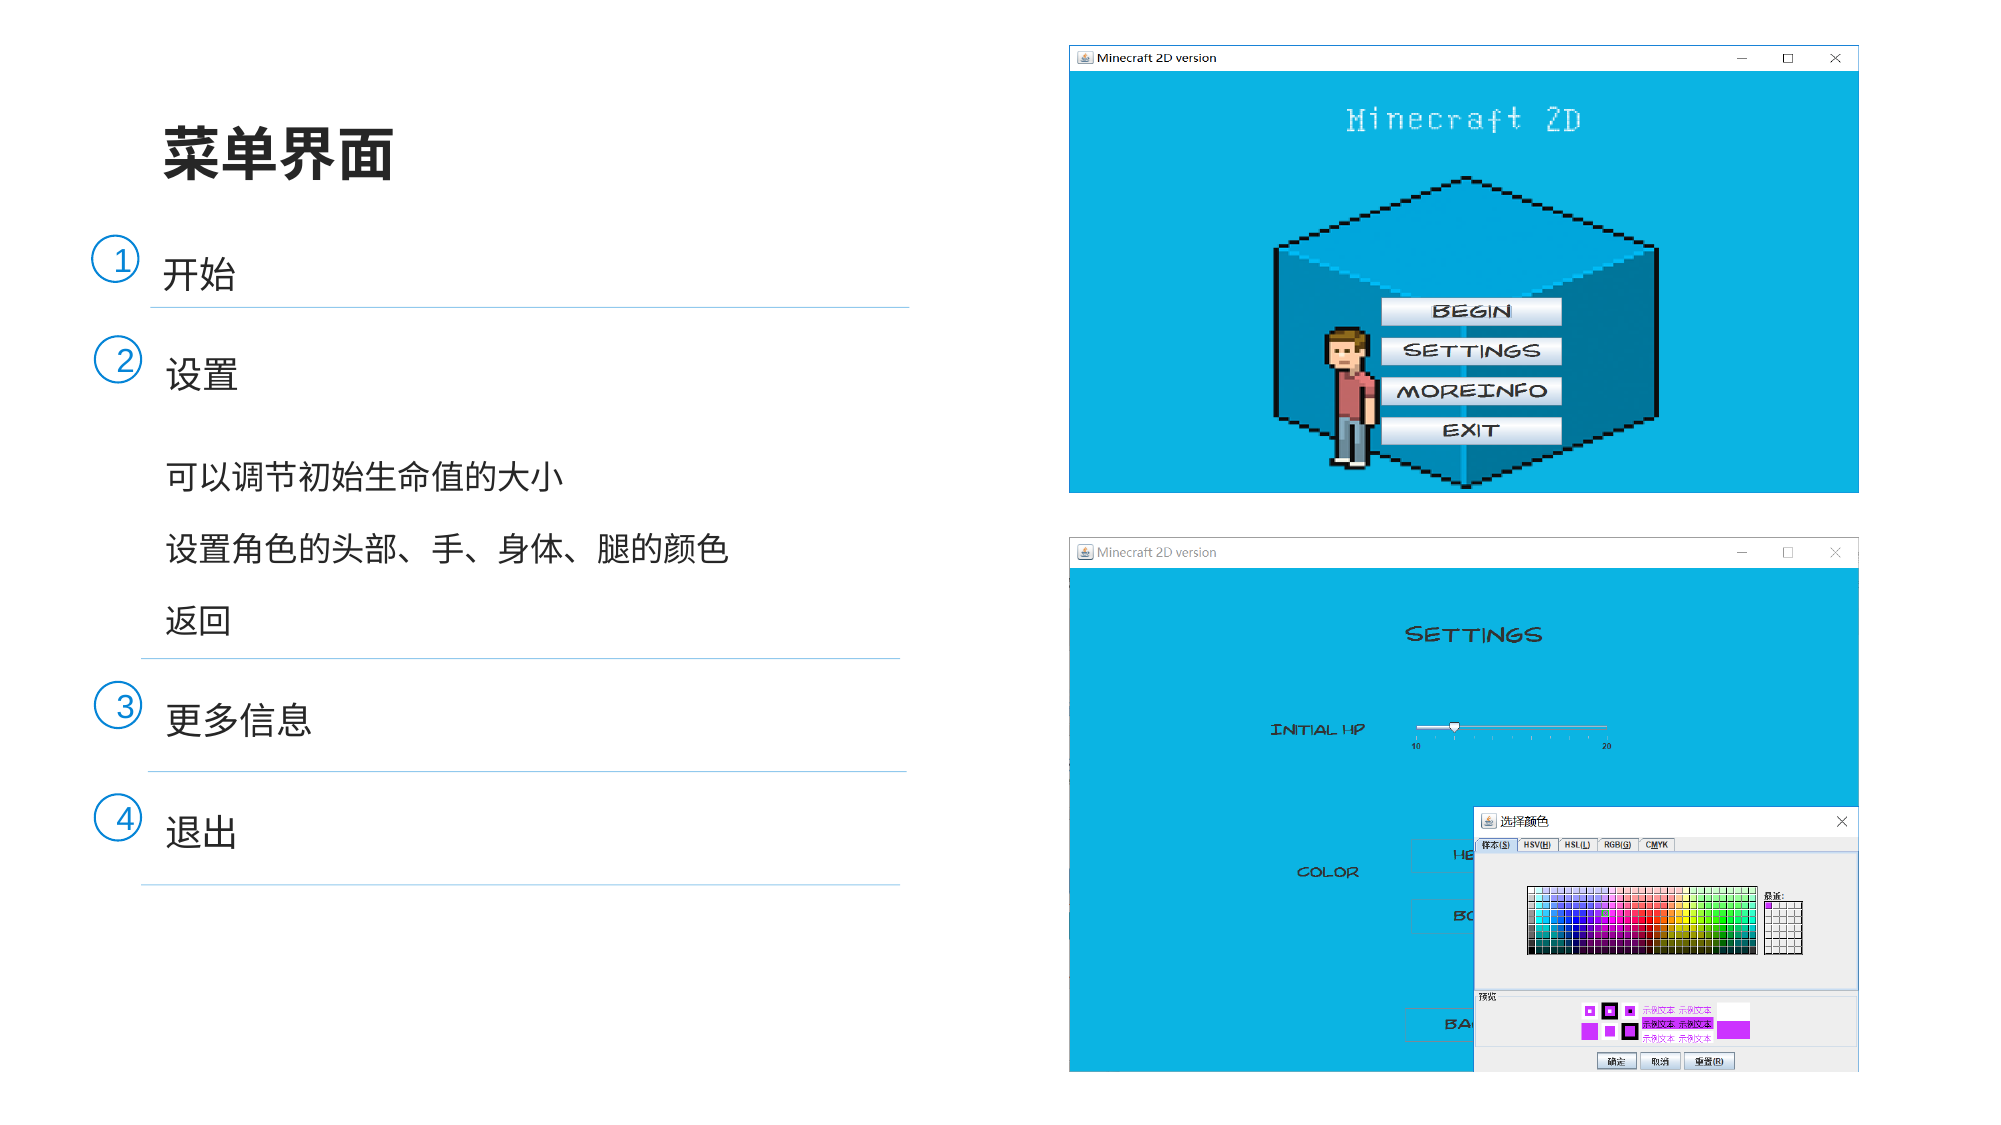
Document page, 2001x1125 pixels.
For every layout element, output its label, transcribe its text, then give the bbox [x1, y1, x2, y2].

picture [1417, 723, 1459, 732]
picture [1495, 628, 1504, 641]
picture [1548, 125, 1559, 131]
text_box 可以调节初始生命值的大小 设置角色的头部、手、身体、腿的颜色 返回 [150, 417, 910, 681]
picture [1348, 110, 1354, 131]
picture [1069, 45, 1859, 70]
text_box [94, 681, 910, 750]
picture [1274, 249, 1278, 416]
picture [1489, 112, 1499, 132]
picture [1069, 537, 1859, 567]
picture [1382, 338, 1561, 365]
picture [1382, 378, 1561, 405]
picture [1426, 630, 1434, 641]
picture [1390, 114, 1394, 129]
picture [1476, 116, 1481, 127]
picture [1410, 116, 1421, 127]
text_box 菜单界面 [147, 95, 1069, 203]
picture [1488, 630, 1494, 641]
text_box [92, 234, 907, 304]
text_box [94, 793, 910, 862]
picture [1291, 725, 1297, 734]
picture [1326, 328, 1379, 469]
picture [1509, 107, 1520, 127]
picture [1355, 110, 1364, 131]
picture [1471, 807, 1859, 1072]
picture [1565, 110, 1576, 131]
picture [1382, 298, 1561, 325]
picture [1382, 418, 1561, 444]
text_box 设置 [150, 335, 910, 404]
text_box 2 [93, 335, 143, 384]
picture [1449, 116, 1461, 128]
